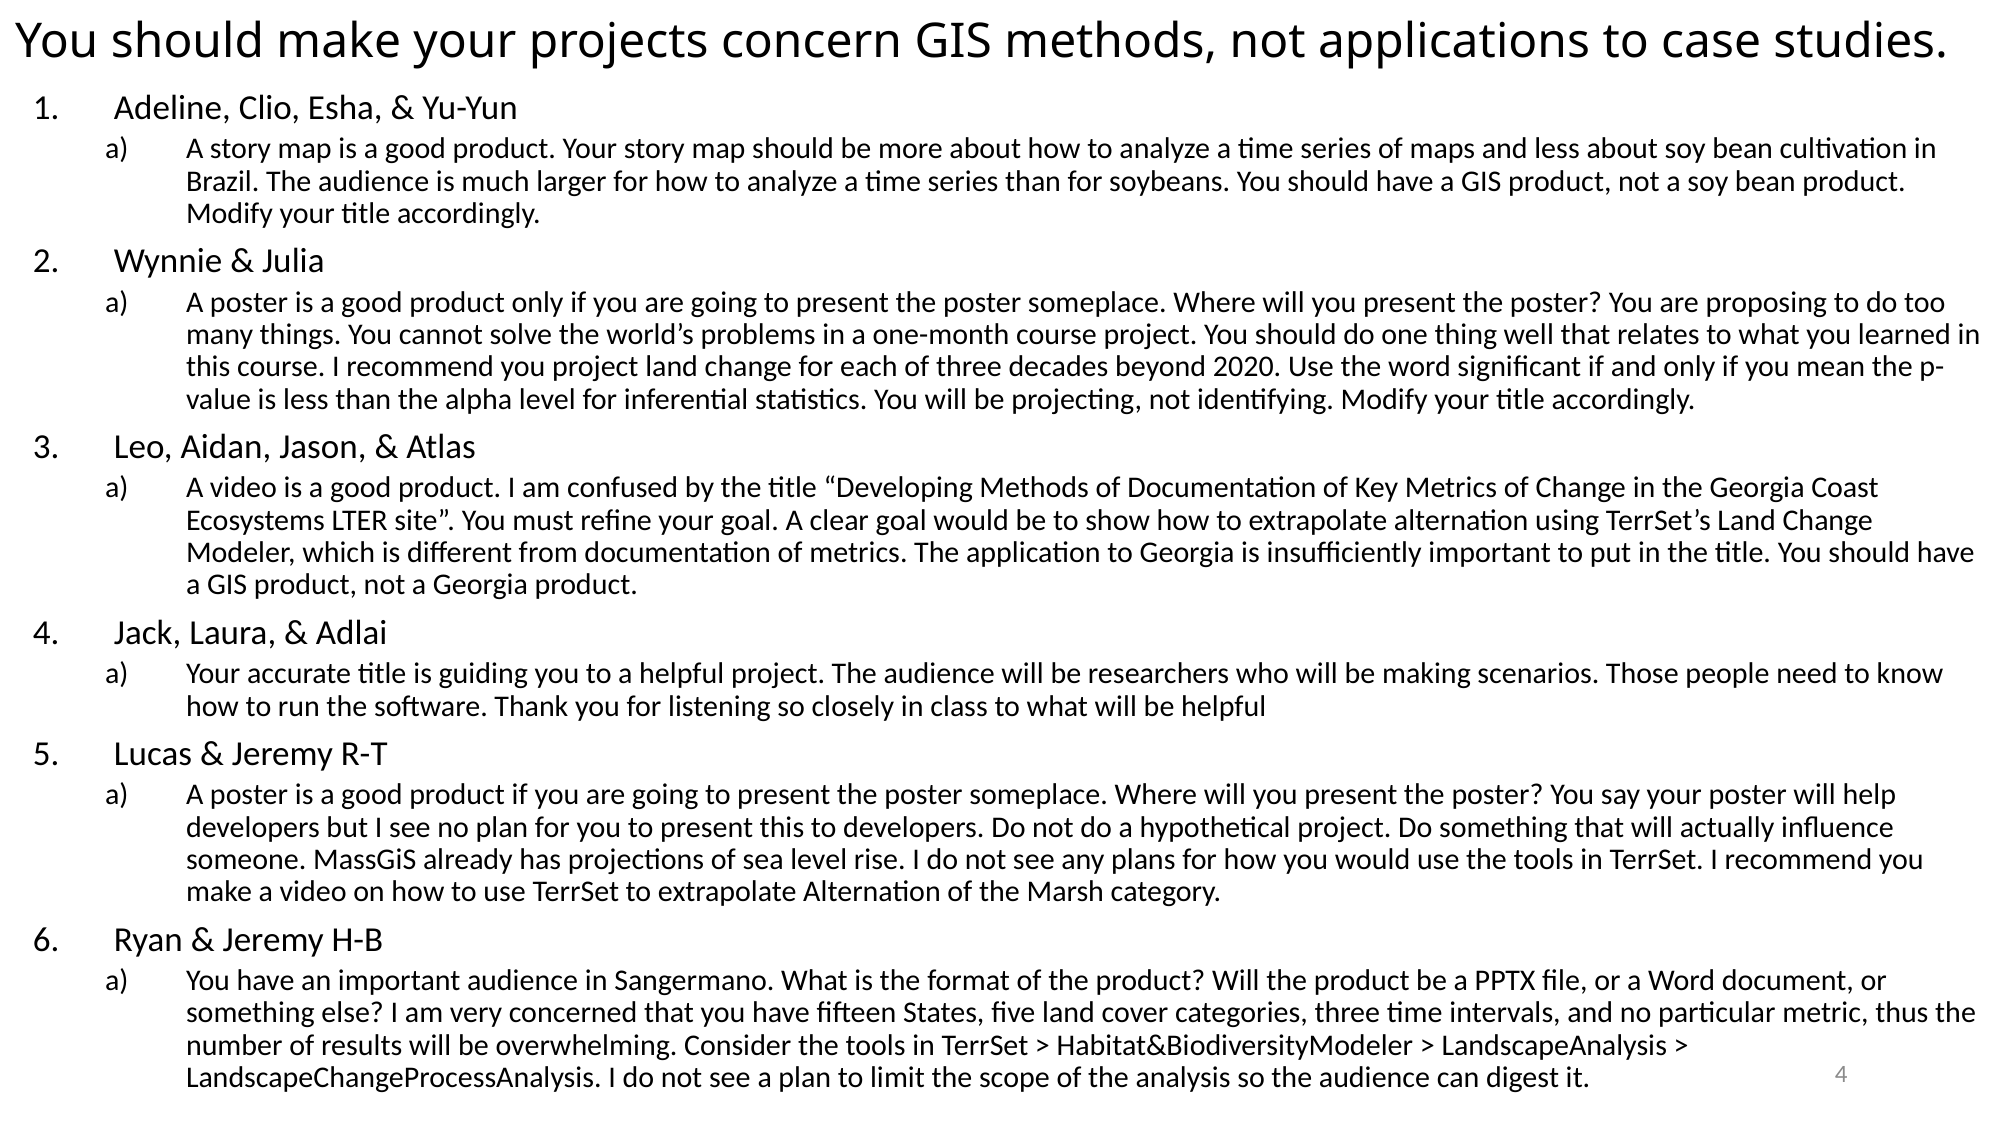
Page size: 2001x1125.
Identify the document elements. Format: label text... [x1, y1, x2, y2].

title You should make your projects concern GIS methods, not applications to case studies. [0, 1, 2000, 81]
slide_number 4 [1412, 1042, 1863, 1103]
list Adeline, Clio, Esha, & Yu-Yun A story map is a good product. Your story map should be more about how to analyze a time series of maps and less about soy bean cultivation in Brazil. The audience is much larger for how to analyze a time series than for soybeans. You should have a GIS product, not a soy bean product. Modify your title accordingly. Wynnie & Julia A poster is a good product only if you are going to present the poster someplace. Where will you present the poster? You are proposing to do too many things. You cannot solve the world’s problems in a one-month course project. You should do one thing well that relates to what you learned in this course. I recommend you project land change for each of three decades beyond 2020. Use the word significant if and only if you mean the p-value is less than the alpha level for inferential statistics. You will be projecting, not identifying. Modify your title accordingly. Leo, Aidan, Jason, & Atlas A video is a good product. I am confused by the title “Developing Methods of Documentation of Key Metrics of Change in the Georgia Coast Ecosystems LTER site”. You must refine your goal. A clear goal would be to show how to extrapolate alternation using TerrSet’s Land Change Modeler, which is different from documentation of metrics. The application to Georgia is insufficiently important to put in the title. You should have a GIS product, not a Georgia product. Jack, Laura, & Adlai Your accurate title is guiding you to a helpful project. The audience will be researchers who will be making scenarios. Those people need to know how to run the software. Thank you for listening so closely in class to what will be helpful Lucas & Jeremy R-T A poster is a good product if you are going to present the poster someplace. Where will you present the poster? You say your poster will help developers but I see no plan for you to present this to developers. Do not do a hypothetical project. Do something that will actually influence someone. MassGiS already has projections of sea level rise. I do not see any plans for how you would use the tools in TerrSet. I recommend you make a video on how to use TerrSet to extrapolate Alternation of the Marsh category. Ryan & Jeremy H-B You have an important audience in Sangermano. What is the format of the product? Will the product be a PPTX file, or a Word document, or something else? I am very concerned that you have fifteen States, five land cover categories, three time intervals, and no particular metric, thus the number of results will be overwhelming. Consider the tools in TerrSet > Habitat&BiodiversityModeler > LandscapeAnalysis > LandscapeChangeProcessAnalysis. I do not see a plan to limit the scope of the analysis so the audience can digest it. [0, 81, 2000, 1103]
